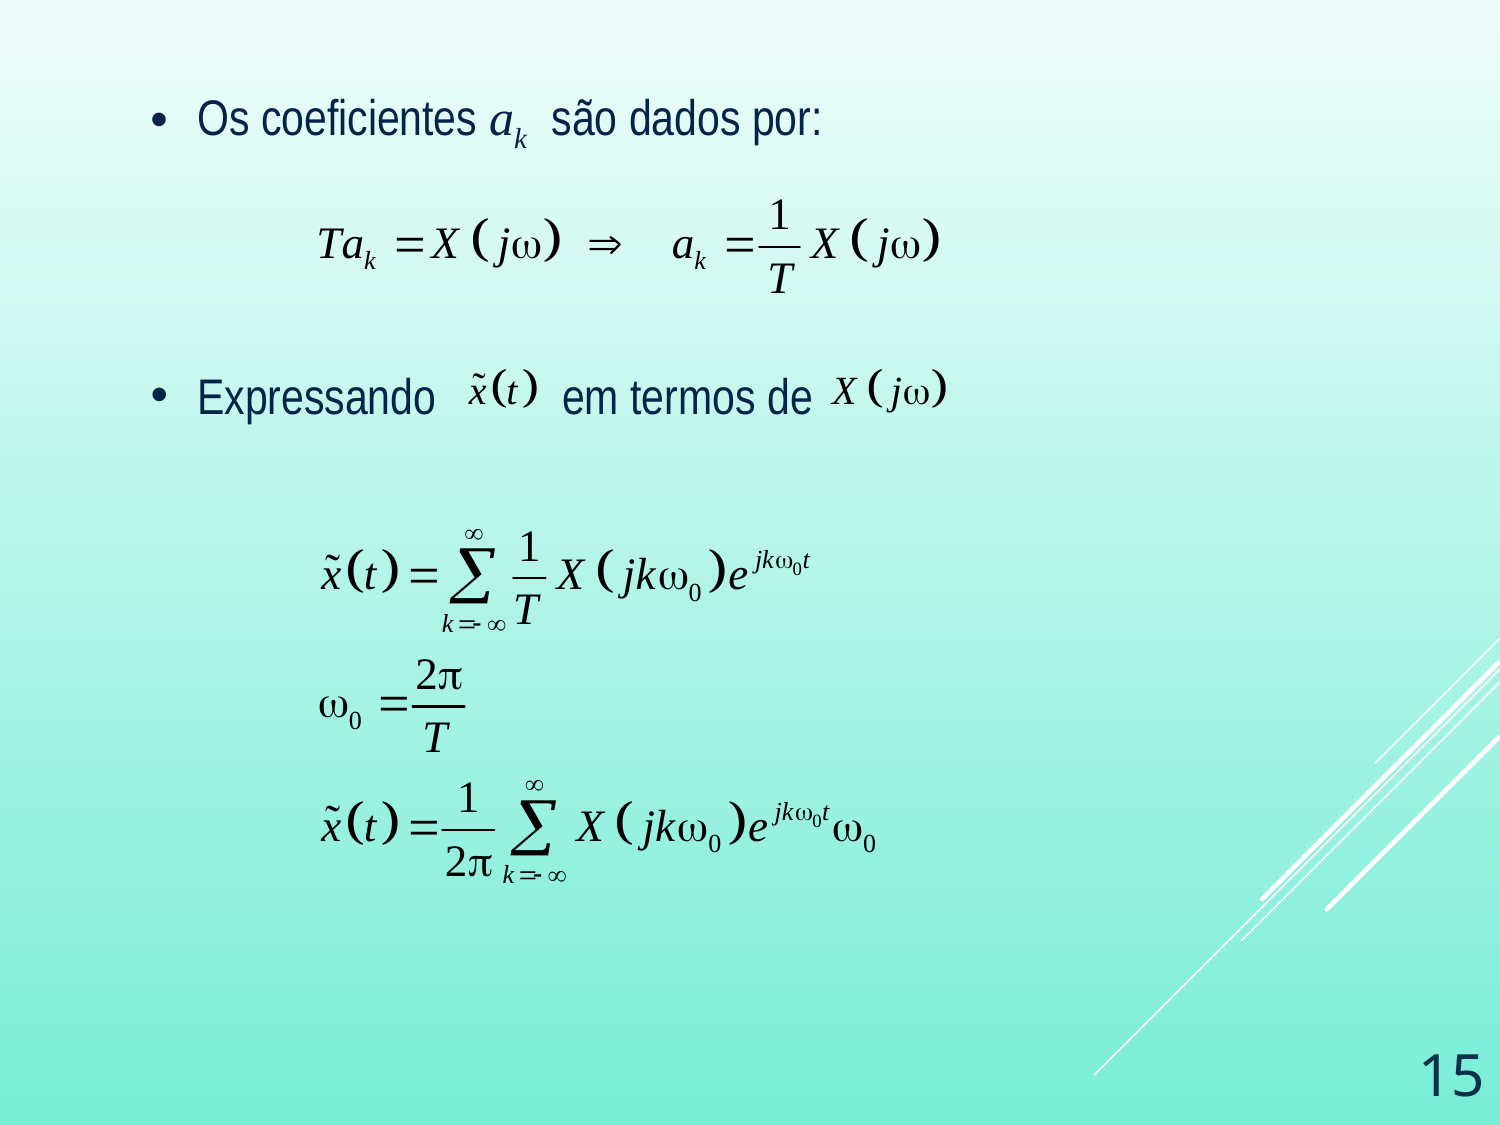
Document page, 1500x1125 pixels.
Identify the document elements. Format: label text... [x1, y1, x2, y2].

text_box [822, 361, 950, 429]
text_box Os coeficientes ak são dados por: [135, 78, 1058, 162]
slide_number 15 [1359, 1015, 1500, 1125]
text_box Expressando em termos de [135, 356, 1021, 432]
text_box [312, 186, 962, 315]
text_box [312, 515, 890, 895]
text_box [460, 361, 541, 429]
